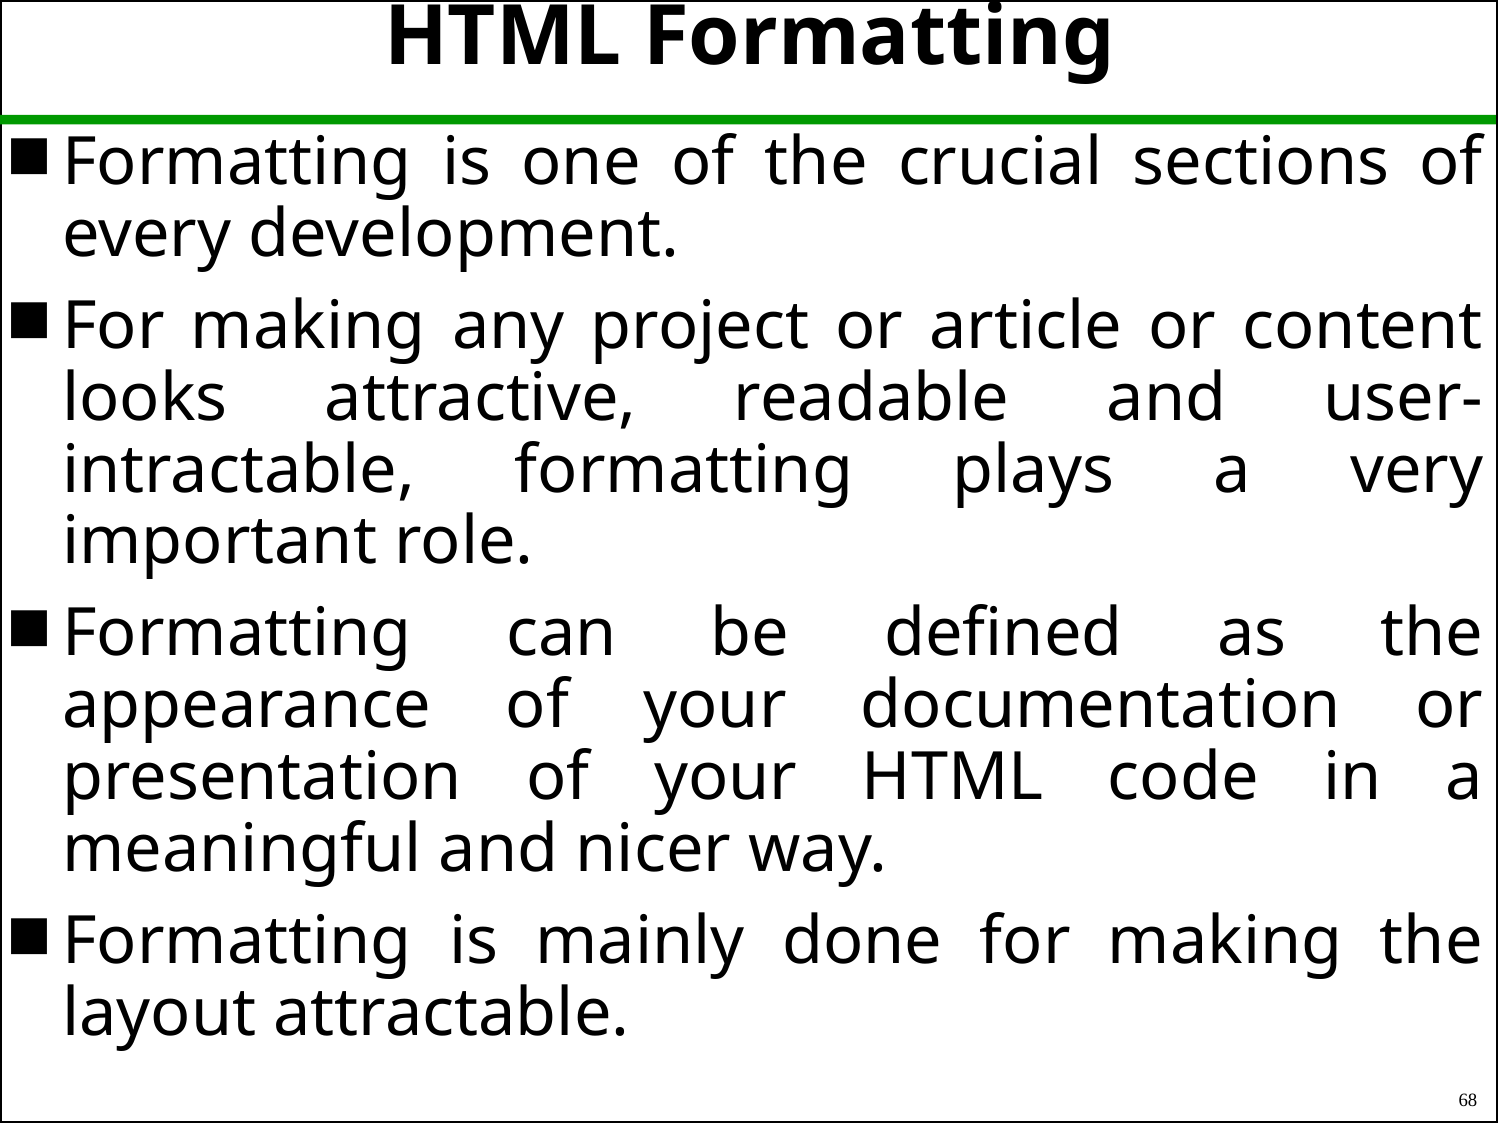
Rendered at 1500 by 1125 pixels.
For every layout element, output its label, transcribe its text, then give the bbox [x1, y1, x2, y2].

title HTML Formatting [7, 15, 1493, 119]
list Formatting is one of the crucial sections of every development. For making any project or article or content looks attractive, readable and user-intractable, formatting plays a very important role. Formatting can be defined as the appearance of your documentation or presentation of your HTML code in a meaningful and nicer way. Formatting is mainly done for making the layout attractable. [0, 119, 1500, 1060]
slide_number 68 [1179, 1074, 1493, 1119]
